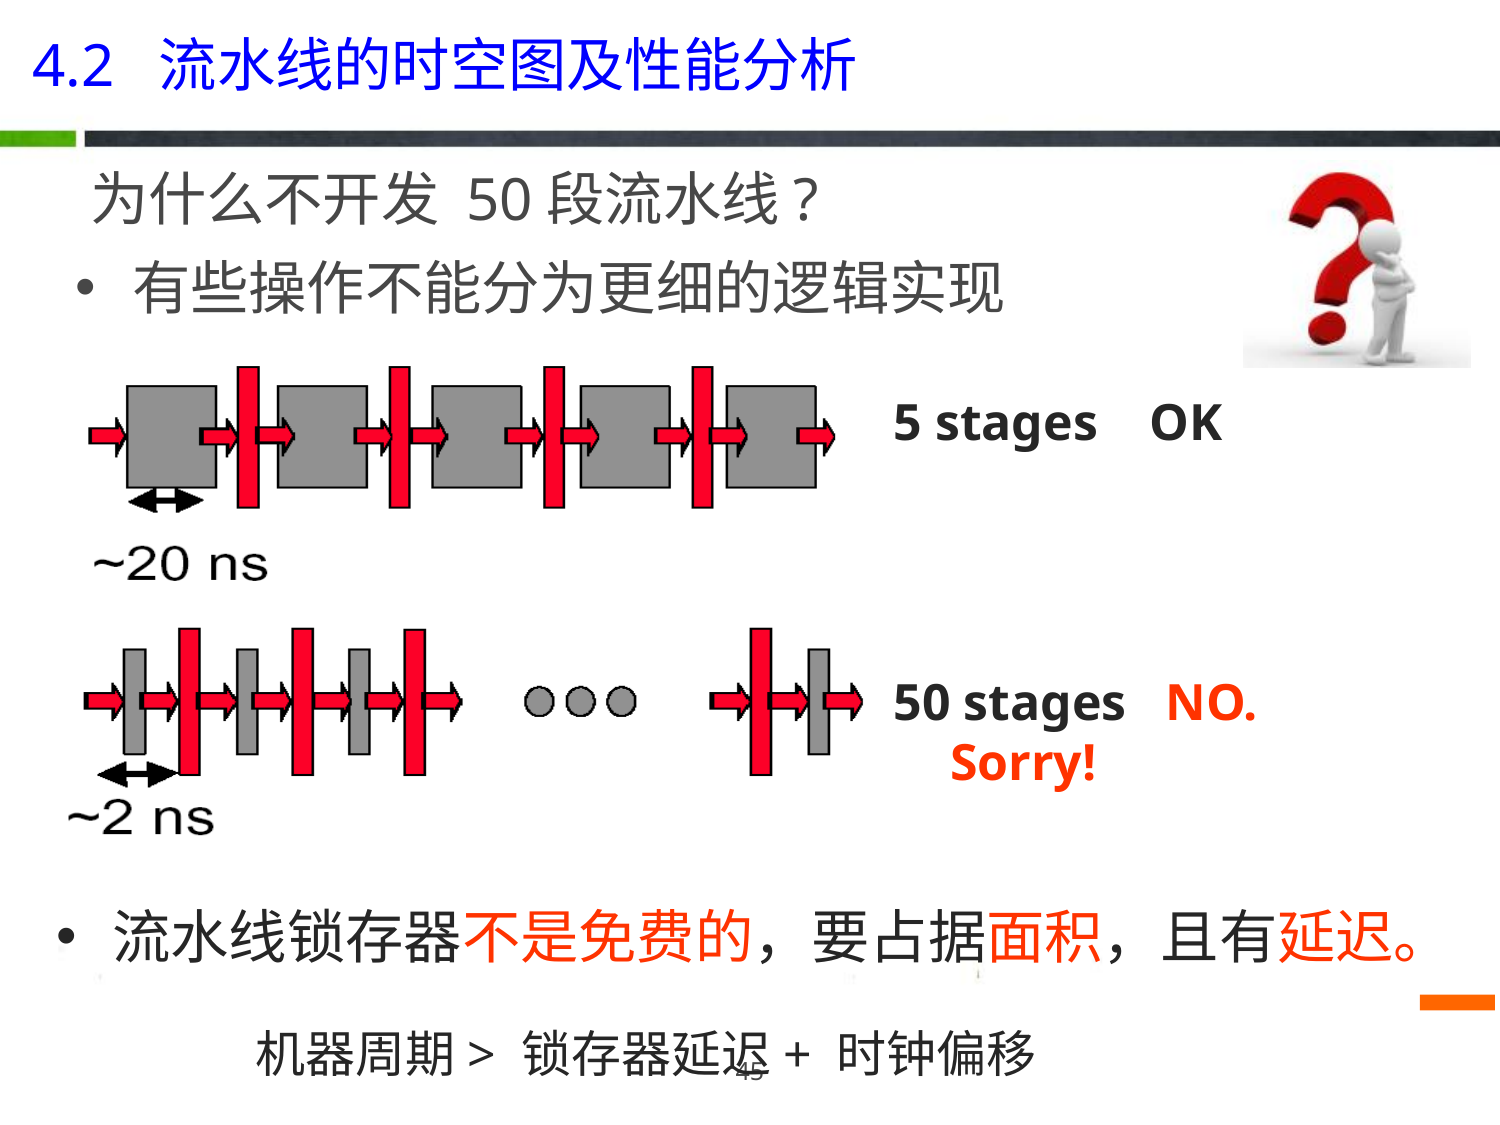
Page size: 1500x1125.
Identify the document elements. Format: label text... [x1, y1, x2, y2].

text_box 流水线锁存器不是免费的，要占据面积，且有延迟。 机器周期> 锁存器延迟+ 时钟偏移 [41, 857, 1500, 1104]
text_box 5 stages OK 50 stages NO. Sorry! [884, 382, 1429, 783]
text_box 4.2 流水线的时空图及性能分析 [17, 7, 1397, 120]
picture [0, 0, 1500, 1125]
title 为什么不开发 50段流水线? [75, 103, 1425, 243]
text_box 有些操作不能分为更细的逻辑实现 [60, 243, 1237, 370]
